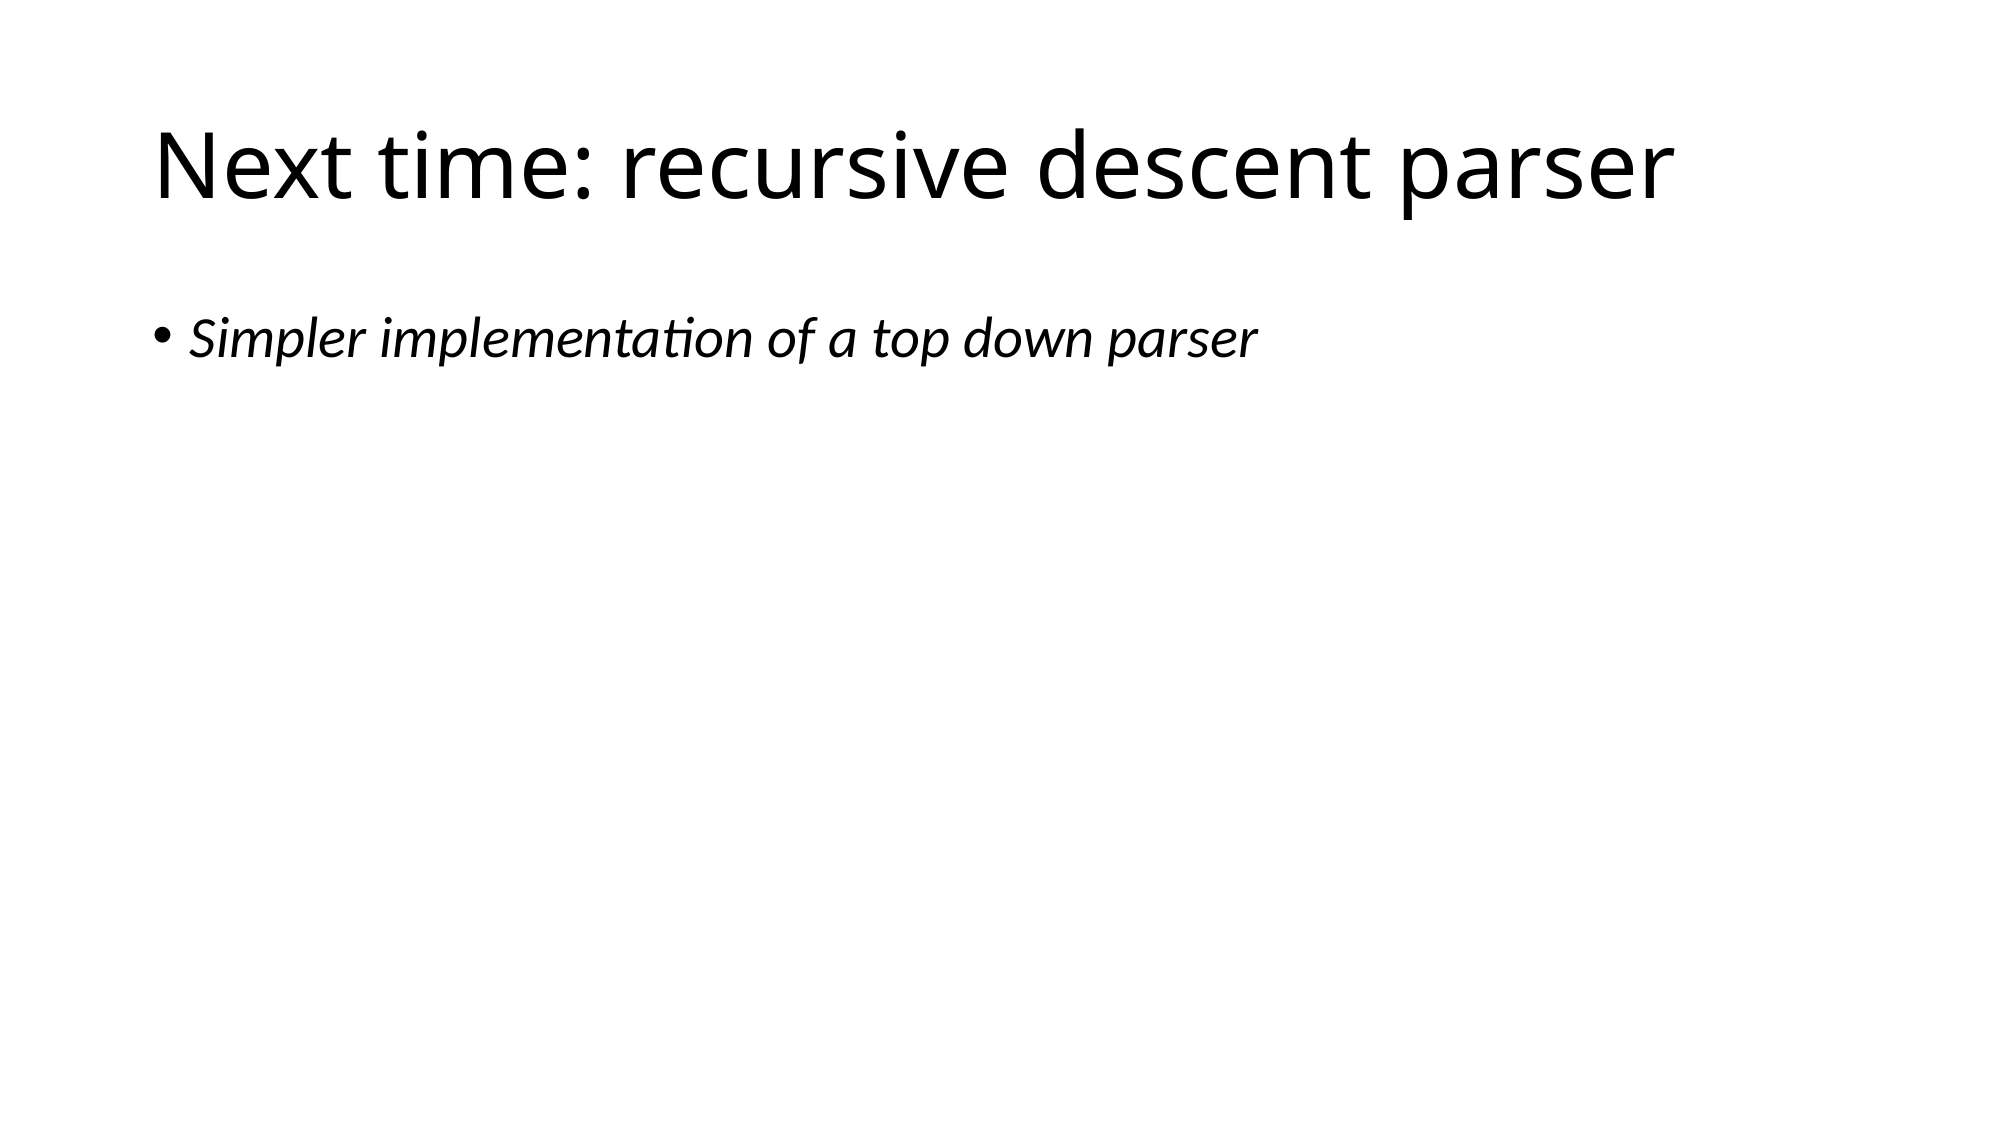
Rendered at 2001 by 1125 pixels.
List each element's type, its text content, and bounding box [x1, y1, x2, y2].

list Simpler implementation of a top down parser [137, 299, 1863, 424]
title Next time: recursive descent parser [137, 59, 1863, 278]
